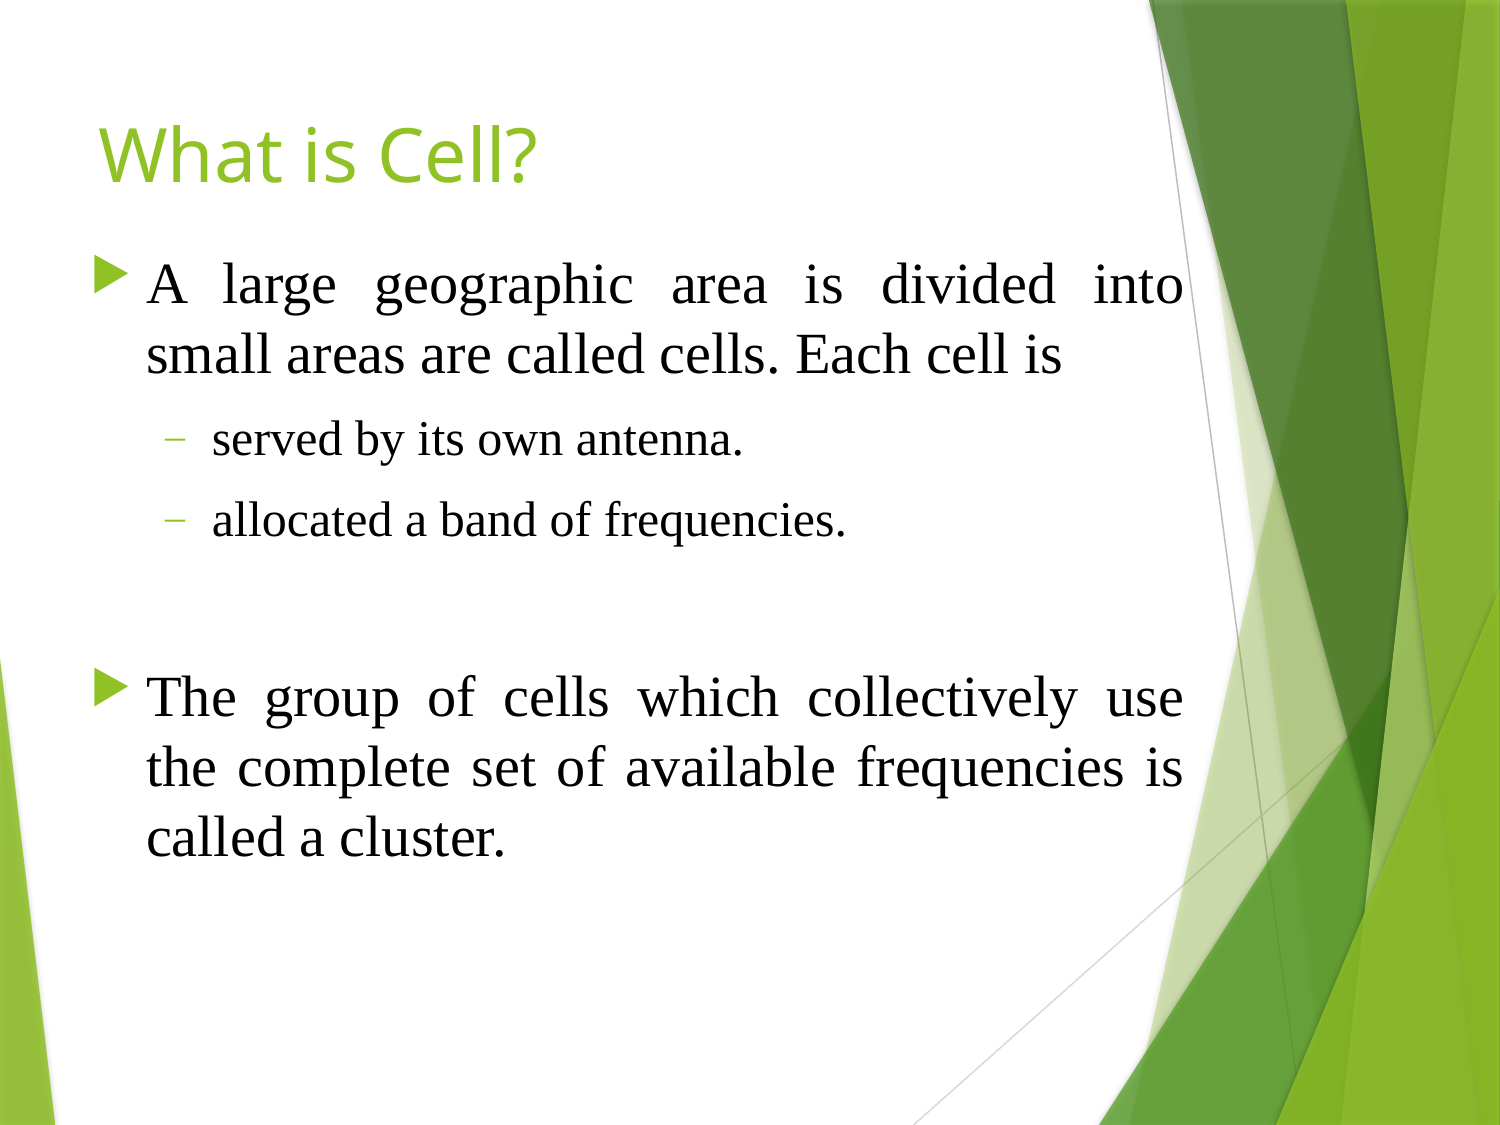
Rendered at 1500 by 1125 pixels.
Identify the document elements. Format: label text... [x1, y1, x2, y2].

list A large geographic area is divided into small areas are called cells. Each cell is served by its own antenna. allocated a band of frequencies. The group of cells which collectively use the complete set of available frequencies is called a cluster. [74, 237, 1201, 976]
title What is Cell? [83, 99, 1142, 237]
